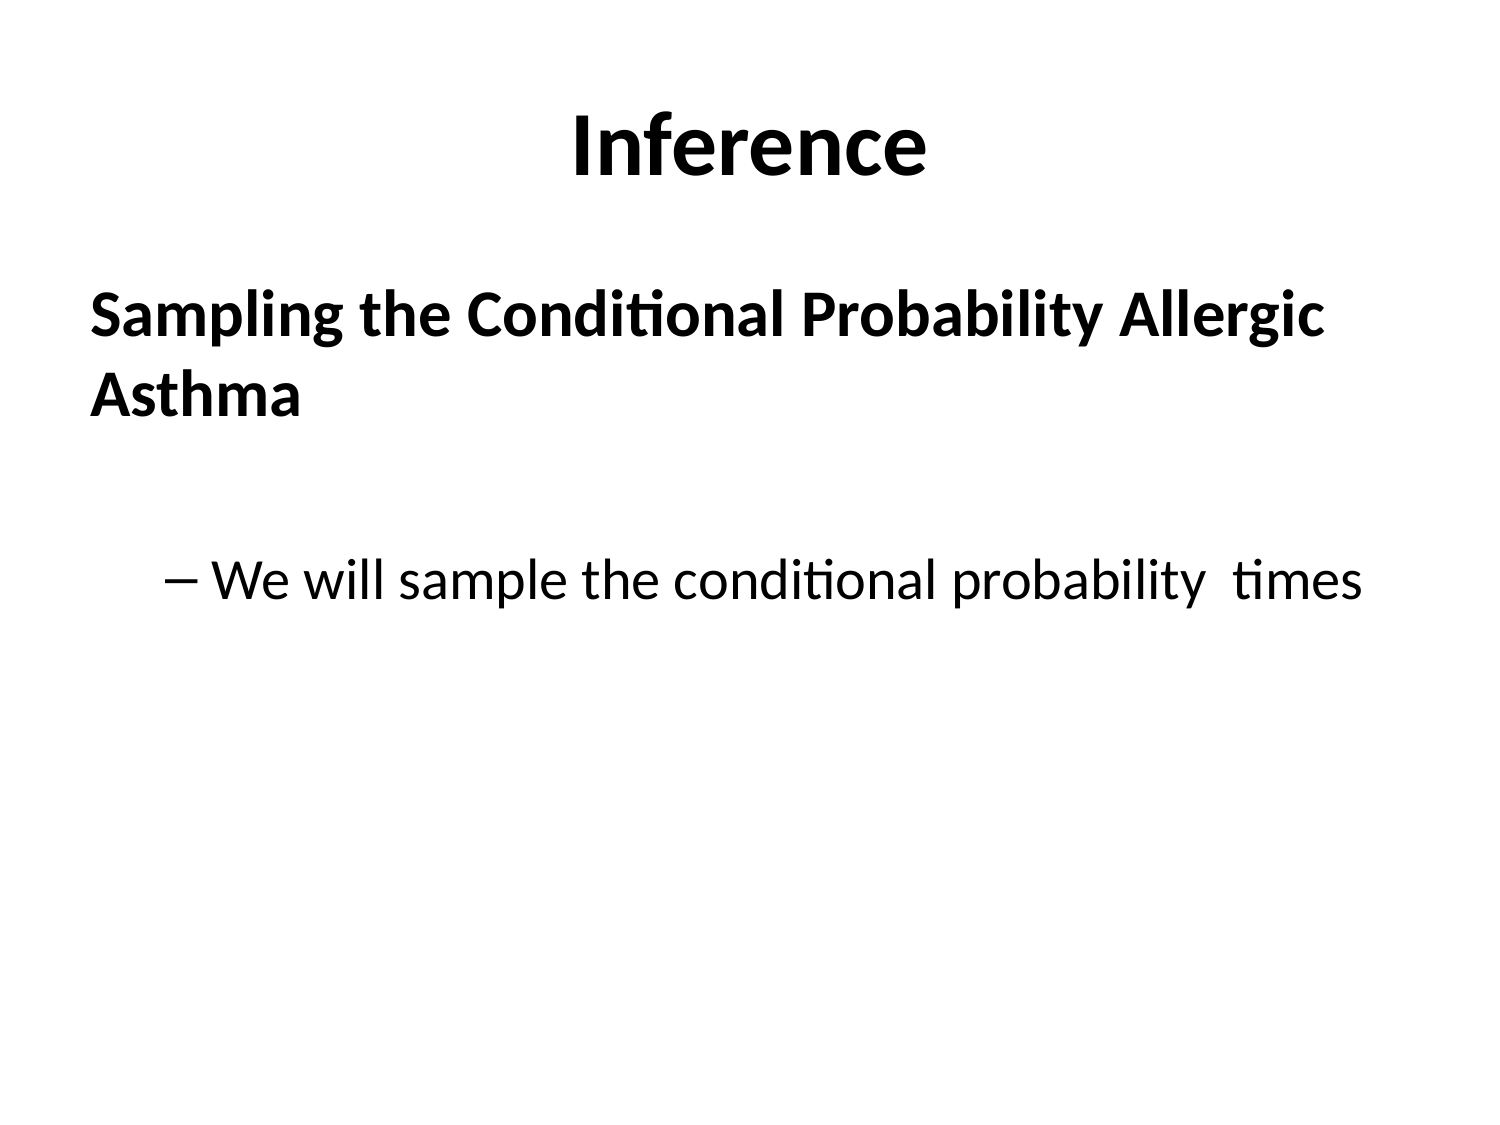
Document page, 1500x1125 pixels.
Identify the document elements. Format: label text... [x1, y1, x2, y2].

title Inference [75, 45, 1425, 233]
